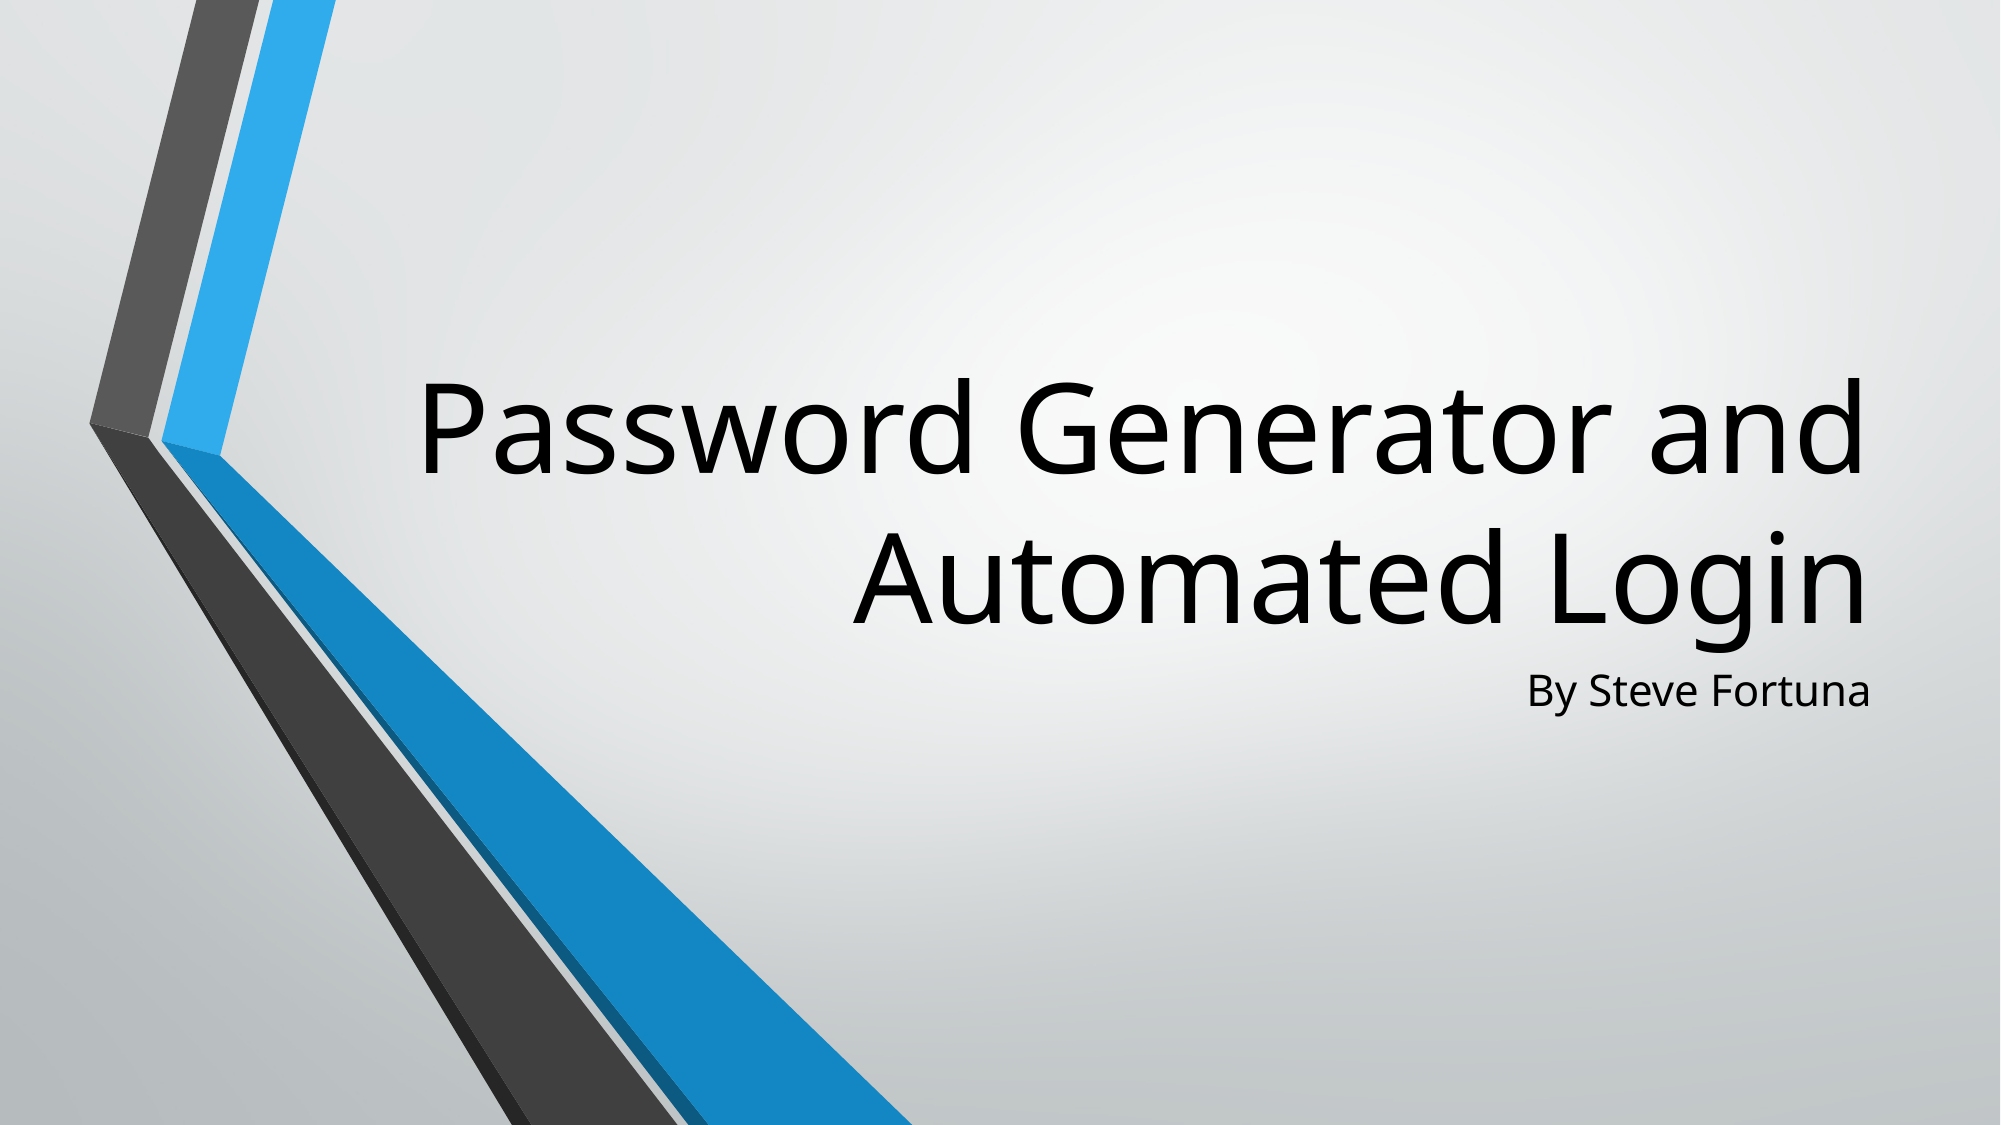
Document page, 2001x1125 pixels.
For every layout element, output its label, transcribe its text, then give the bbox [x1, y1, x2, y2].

title Password Generator and Automated Login [313, 226, 1887, 656]
subtitle By Steve Fortuna [740, 655, 1887, 884]
